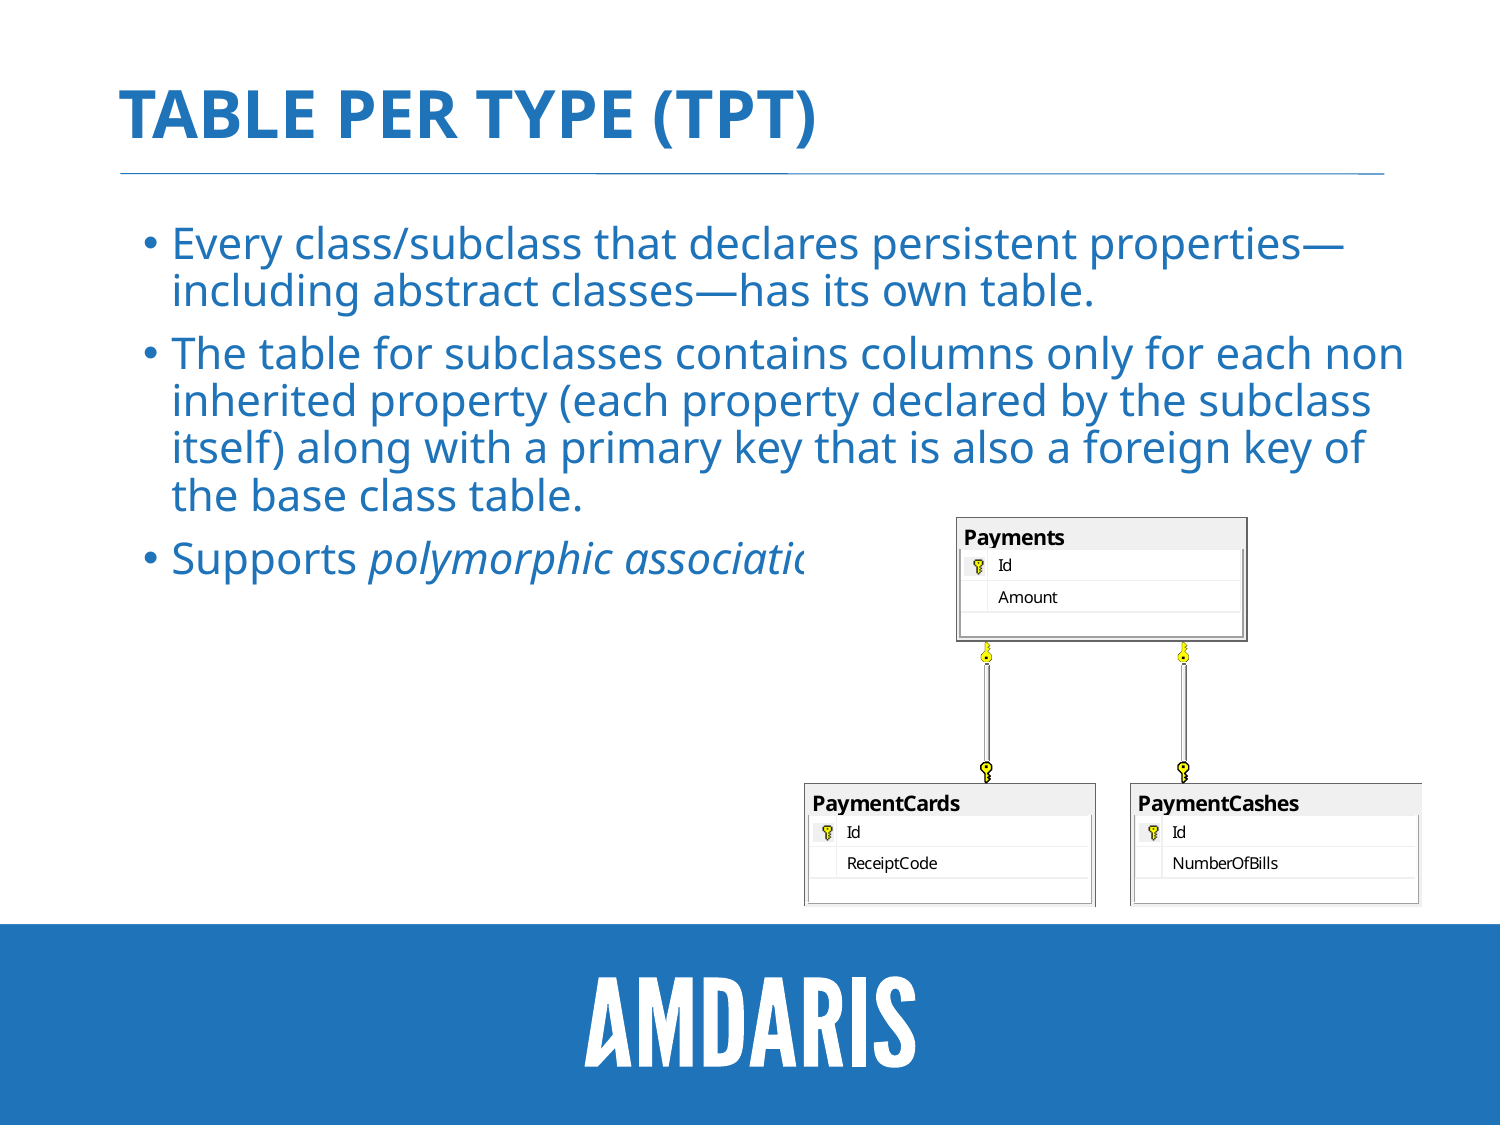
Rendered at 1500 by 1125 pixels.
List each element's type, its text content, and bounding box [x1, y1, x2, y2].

text_box Every class/subclass that declares persistent properties—including abstract classes—has its own table. The table for subclasses contains columns only for each non inherited property (each property declared by the subclass itself) along with a primary key that is also a foreign key of the base class table. Supports polymorphic association [128, 214, 1422, 907]
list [803, 516, 1422, 907]
title Table per Type (TPT) [103, 59, 1397, 175]
